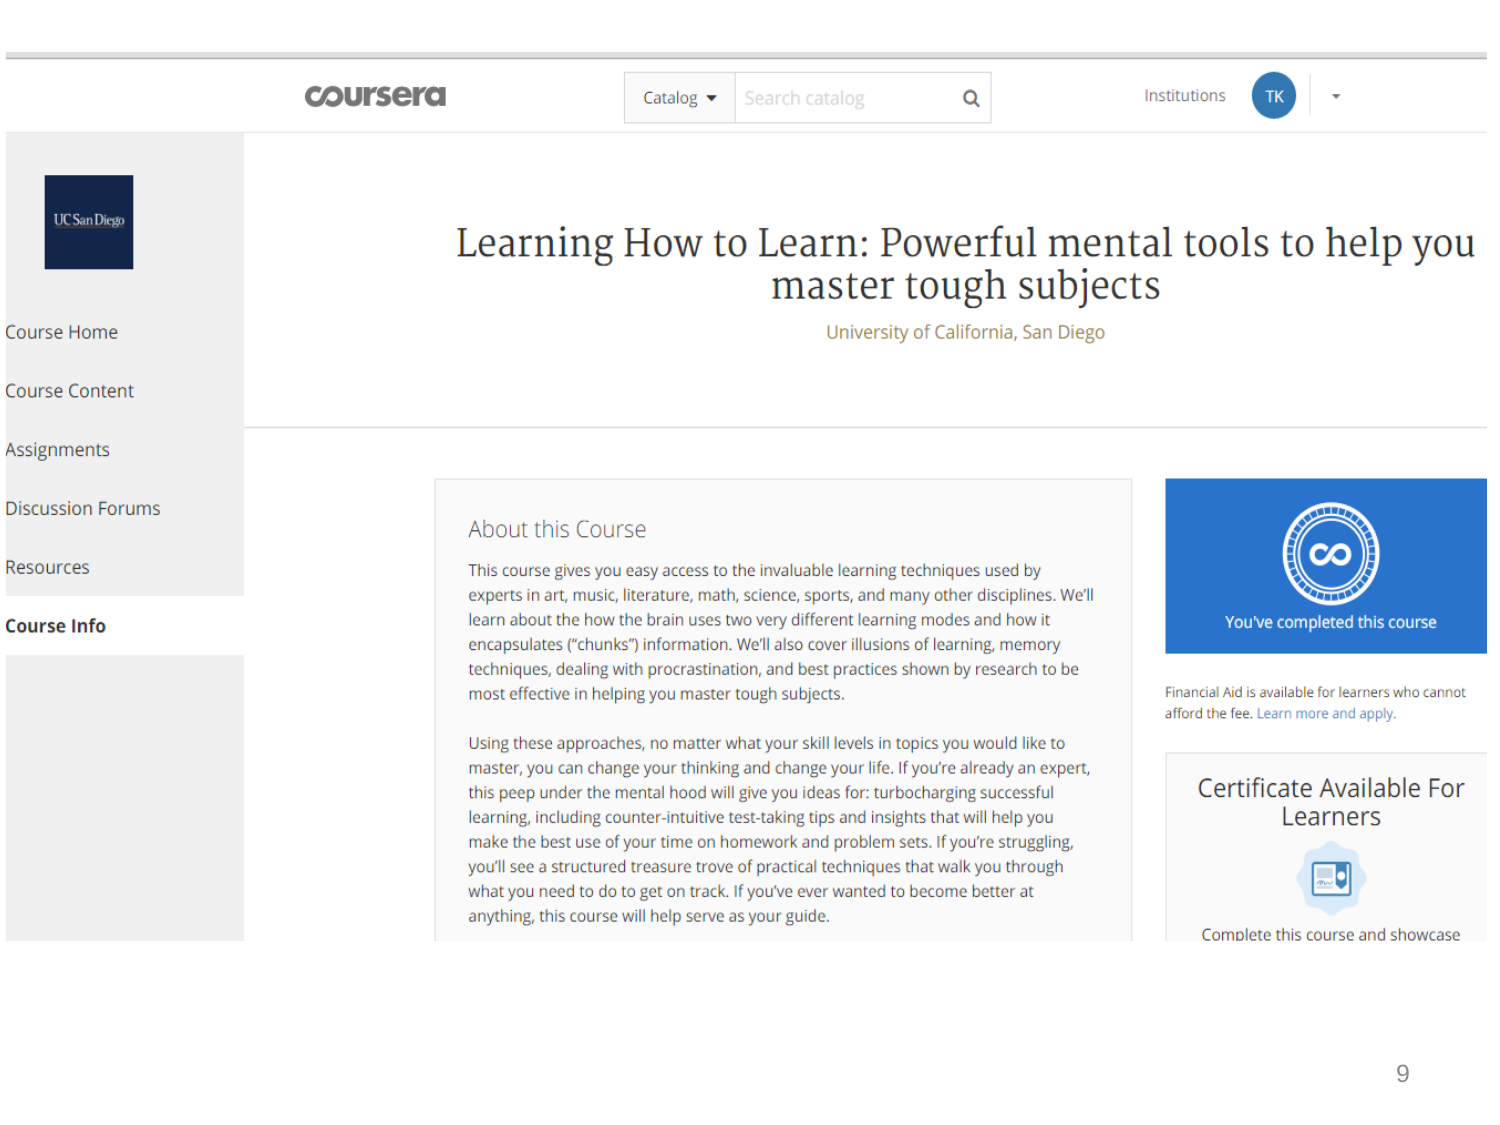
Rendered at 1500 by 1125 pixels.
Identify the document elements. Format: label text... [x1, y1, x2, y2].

slide_number 9 [1074, 1042, 1425, 1103]
picture [5, 52, 1488, 941]
